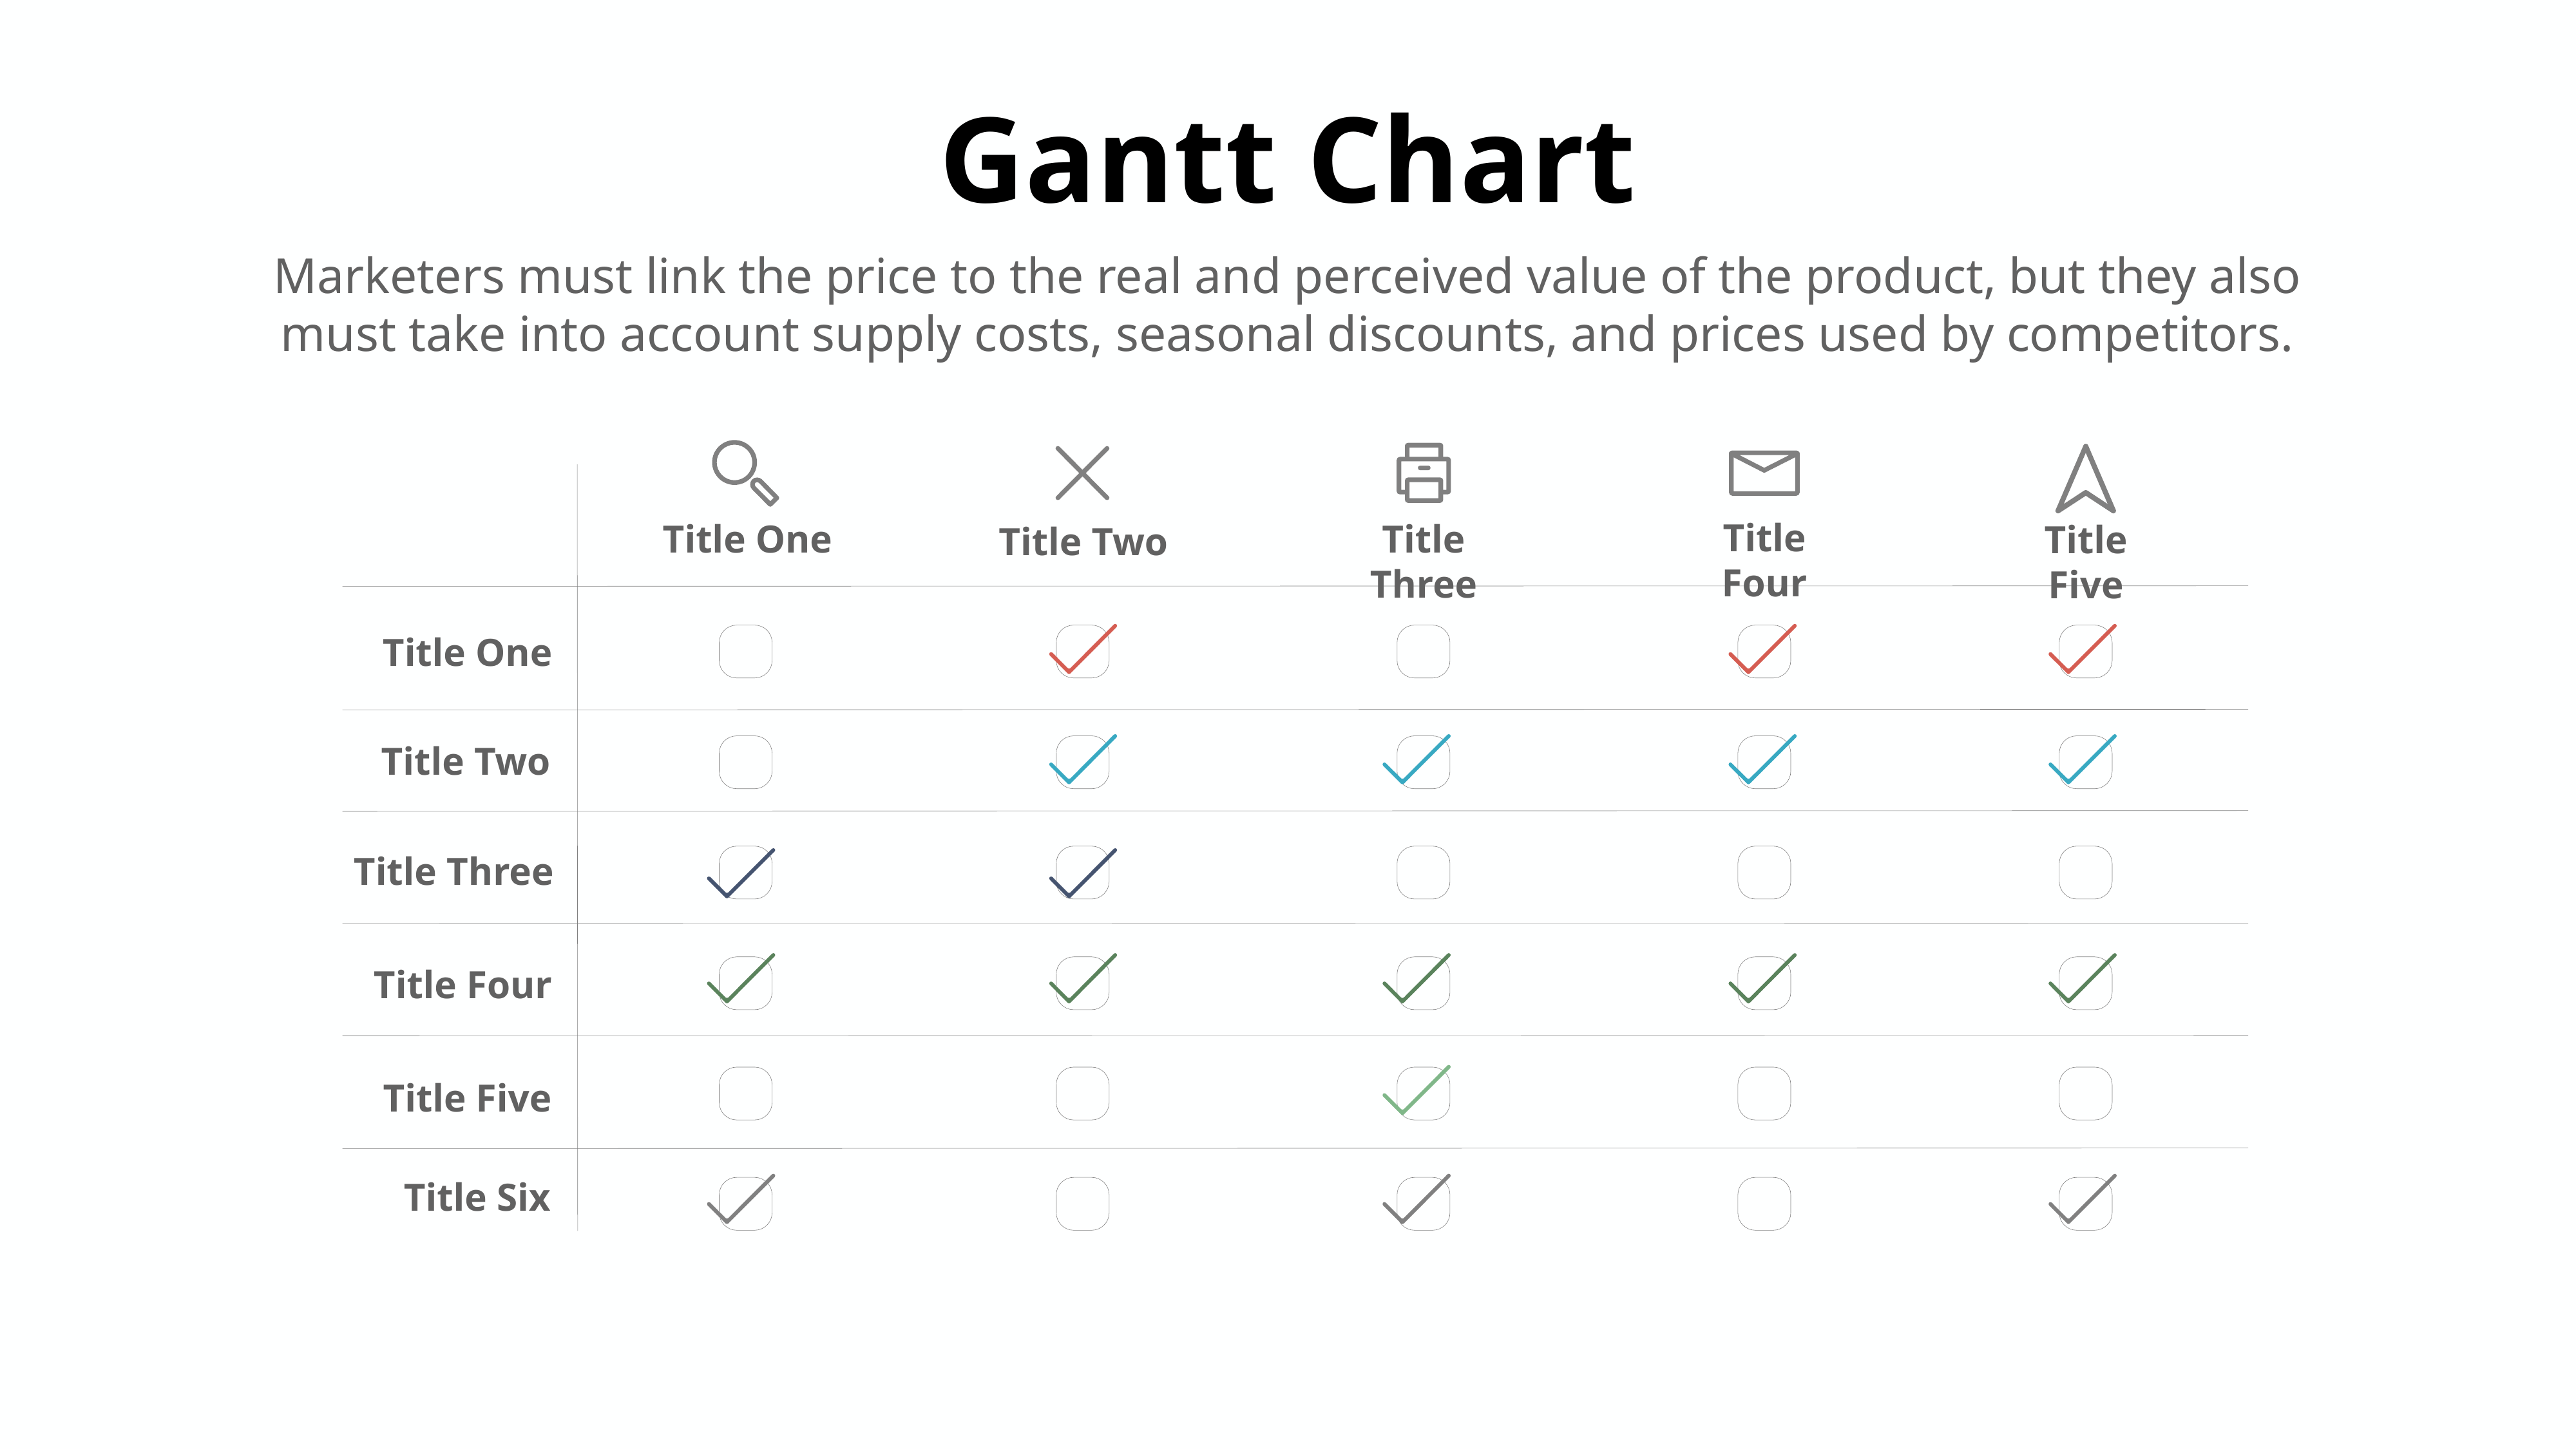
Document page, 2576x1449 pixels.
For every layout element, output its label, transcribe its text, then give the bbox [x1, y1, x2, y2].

text_box [719, 625, 772, 678]
text_box Title Five [1998, 511, 2174, 611]
text_box [2059, 1066, 2112, 1121]
text_box Title Four [364, 956, 562, 1010]
text_box [2059, 735, 2107, 779]
text_box [720, 1184, 772, 1231]
text_box [1399, 962, 1450, 1010]
text_box Gantt Chart [930, 79, 1646, 231]
text_box [1056, 735, 1105, 779]
text_box [1382, 953, 1451, 1004]
text_box Title Three [344, 842, 564, 898]
text_box [2048, 953, 2117, 1004]
text_box [1728, 623, 1797, 674]
text_box [1049, 848, 1118, 898]
text_box [1737, 846, 1791, 899]
text_box [1737, 735, 1786, 779]
text_box [1382, 1065, 1451, 1115]
text_box [1049, 623, 1118, 674]
text_box [1397, 956, 1441, 998]
text_box [1382, 1173, 1451, 1224]
text_box [707, 953, 776, 1004]
text_box [1056, 956, 1105, 998]
text_box [1737, 1177, 1791, 1231]
text_box [1397, 846, 1450, 899]
text_box [1728, 953, 1797, 1004]
text_box [1069, 860, 1109, 899]
text_box [712, 440, 758, 485]
text_box Marketers must link the price to the real and perceived value of the product, but they also must take into account supply costs, seasonal discounts, and prices used by competitors. [215, 240, 2361, 366]
text_box [2059, 956, 2106, 998]
text_box [1382, 734, 1451, 784]
text_box Title Four [1672, 509, 1857, 609]
text_box [1056, 846, 1107, 893]
text_box [2059, 1184, 2112, 1231]
text_box [2059, 1177, 2106, 1218]
text_box [2048, 734, 2117, 784]
text_box [719, 956, 765, 998]
text_box [707, 1173, 776, 1224]
text_box [1056, 1066, 1109, 1121]
text_box [707, 848, 776, 898]
text_box [1056, 746, 1109, 789]
text_box [2059, 846, 2112, 899]
text_box [1056, 625, 1105, 668]
text_box [729, 856, 772, 899]
text_box [1049, 734, 1118, 784]
text_box [1397, 735, 1442, 779]
text_box [719, 1066, 772, 1121]
text_box [1397, 1066, 1442, 1109]
text_box [2060, 634, 2112, 678]
text_box [1739, 635, 1791, 678]
text_box Title One [373, 624, 562, 679]
text_box [750, 477, 779, 507]
text_box [1737, 1066, 1791, 1121]
text_box Title One [653, 511, 842, 565]
text_box [1400, 1182, 1450, 1231]
text_box [719, 846, 768, 893]
text_box [1738, 745, 1791, 789]
text_box [2059, 964, 2112, 1010]
text_box [1049, 953, 1118, 1004]
text_box [2048, 1173, 2117, 1224]
text_box [1397, 442, 1451, 503]
text_box [720, 963, 772, 1010]
text_box Title Three [1322, 510, 1525, 611]
text_box [1738, 965, 1791, 1010]
text_box [1728, 734, 1797, 784]
text_box [1737, 625, 1786, 668]
text_box [2059, 625, 2107, 668]
text_box [1056, 966, 1109, 1010]
text_box [1397, 1177, 1442, 1218]
text_box [719, 1177, 765, 1218]
text_box Title Two [989, 513, 1178, 568]
text_box [1402, 1073, 1450, 1121]
text_box Title Six [394, 1168, 560, 1223]
text_box [1737, 956, 1786, 998]
text_box [1056, 1177, 1109, 1231]
text_box [1403, 742, 1450, 789]
text_box [1729, 450, 1800, 496]
text_box [1055, 446, 1110, 500]
text_box [1418, 466, 1431, 471]
text_box [1397, 625, 1450, 678]
text_box Title Five [373, 1069, 562, 1124]
text_box Title Two [371, 732, 560, 788]
text_box [2055, 444, 2116, 511]
text_box [719, 735, 772, 789]
text_box [2048, 623, 2117, 674]
text_box [1056, 636, 1109, 678]
text_box [2060, 744, 2112, 789]
